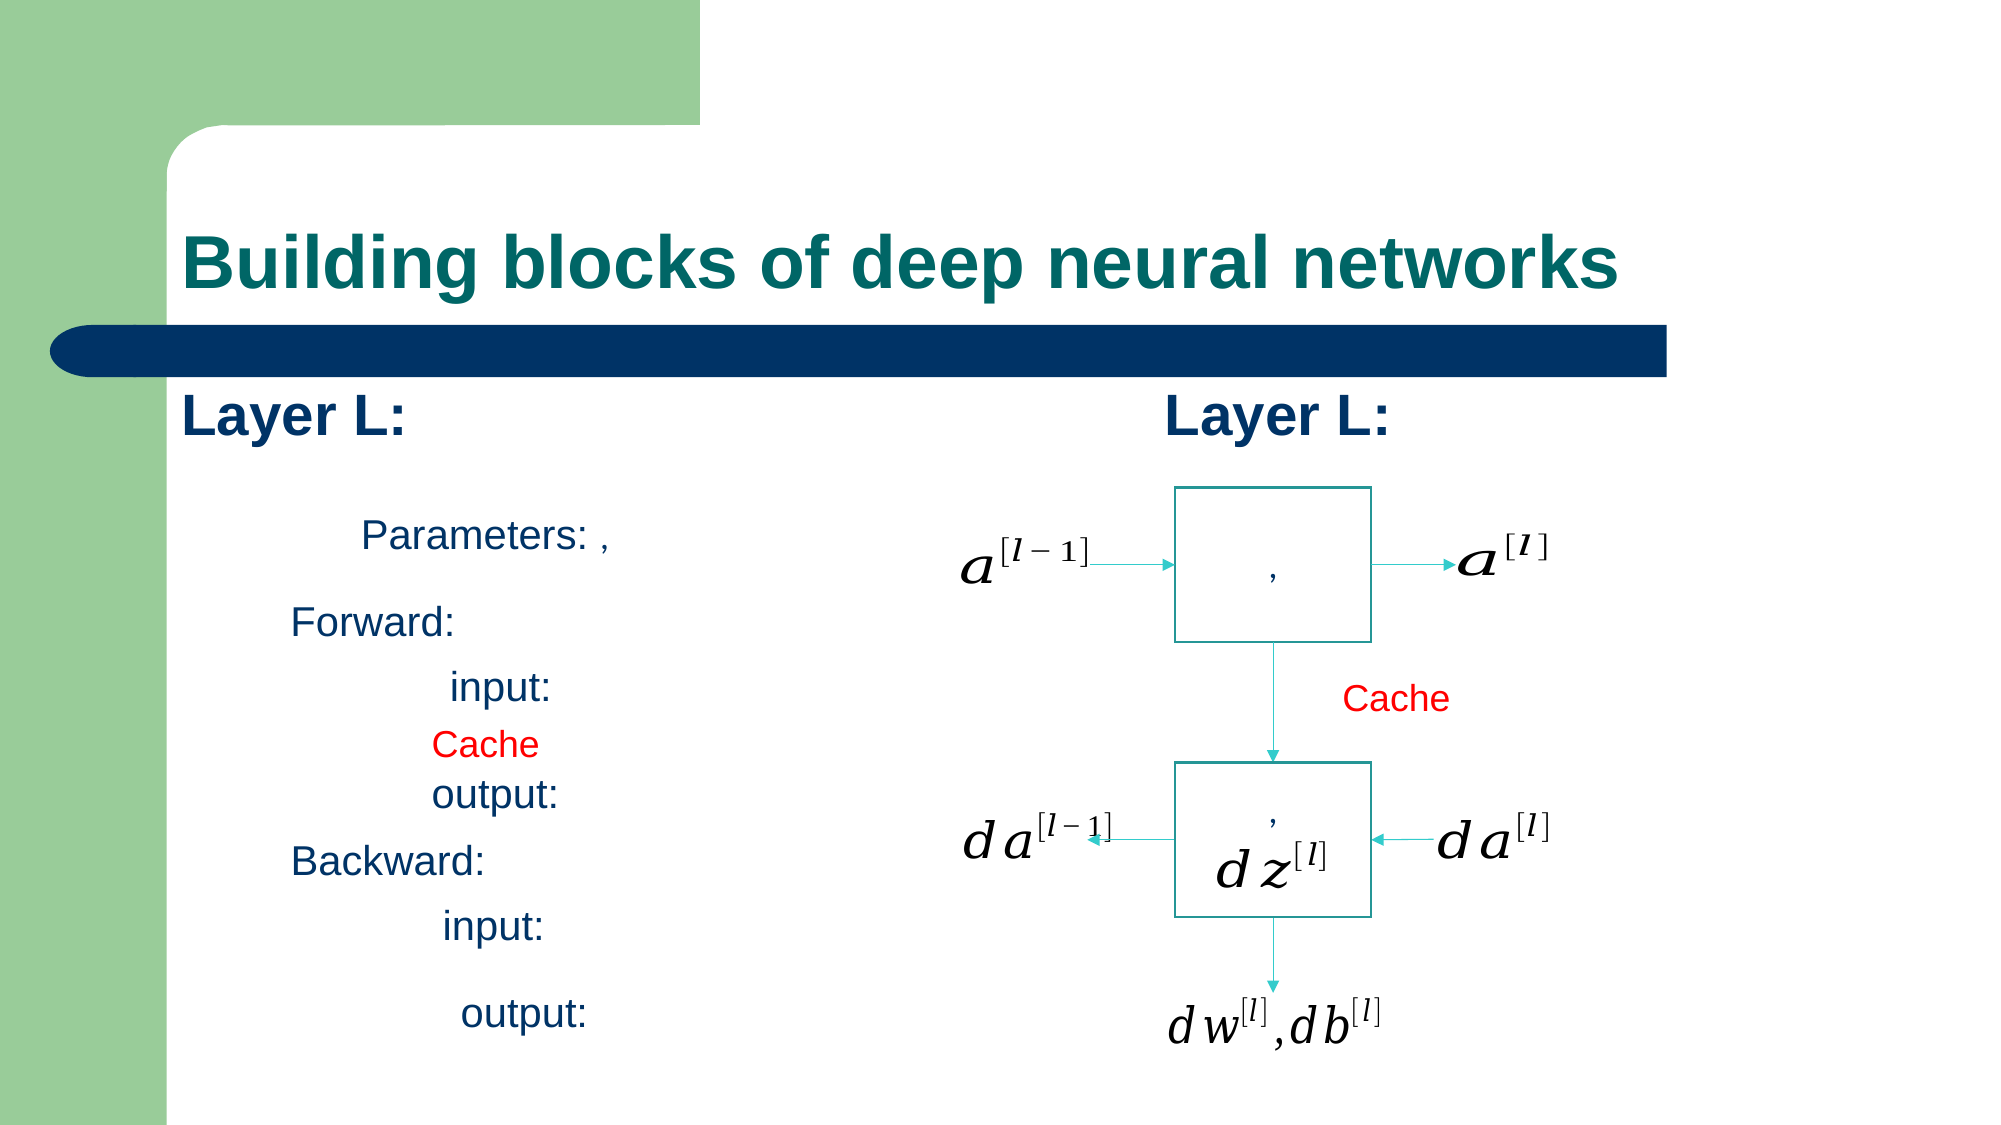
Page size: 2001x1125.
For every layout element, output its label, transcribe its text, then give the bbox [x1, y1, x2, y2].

text_box Forward: [275, 586, 471, 652]
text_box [1174, 487, 1372, 642]
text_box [1372, 807, 1550, 871]
title Building blocks of deep neural networks [166, 124, 1901, 313]
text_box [960, 807, 1174, 871]
text_box Backward: [275, 826, 501, 891]
text_box Layer L: [1149, 369, 1413, 455]
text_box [1166, 917, 1381, 1056]
text_box Layer L: [166, 369, 430, 455]
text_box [959, 533, 1175, 597]
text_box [1371, 529, 1550, 587]
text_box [1174, 642, 1372, 918]
